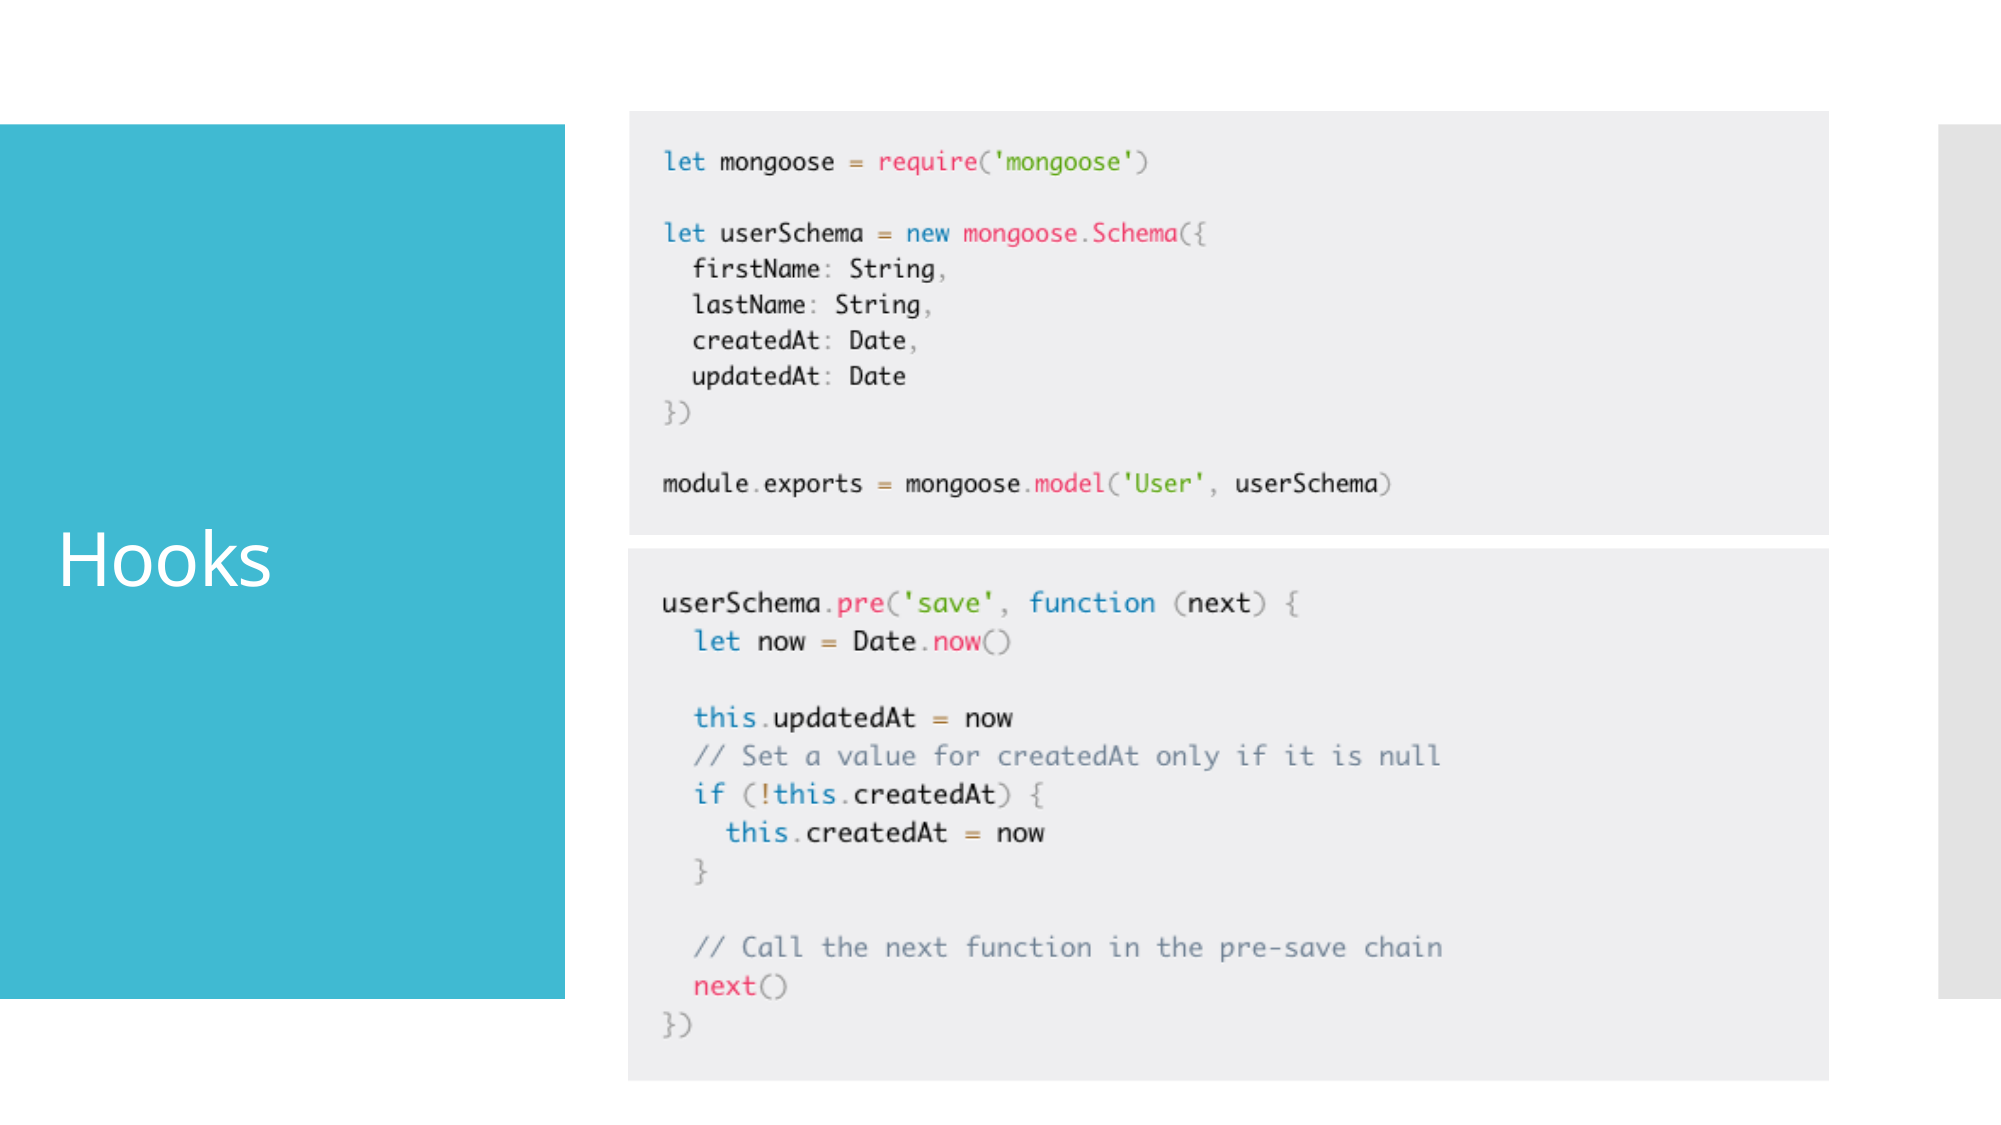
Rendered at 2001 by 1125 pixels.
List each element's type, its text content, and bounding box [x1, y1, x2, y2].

title Hooks [41, 184, 525, 940]
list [628, 111, 1830, 536]
picture [628, 547, 1830, 1084]
